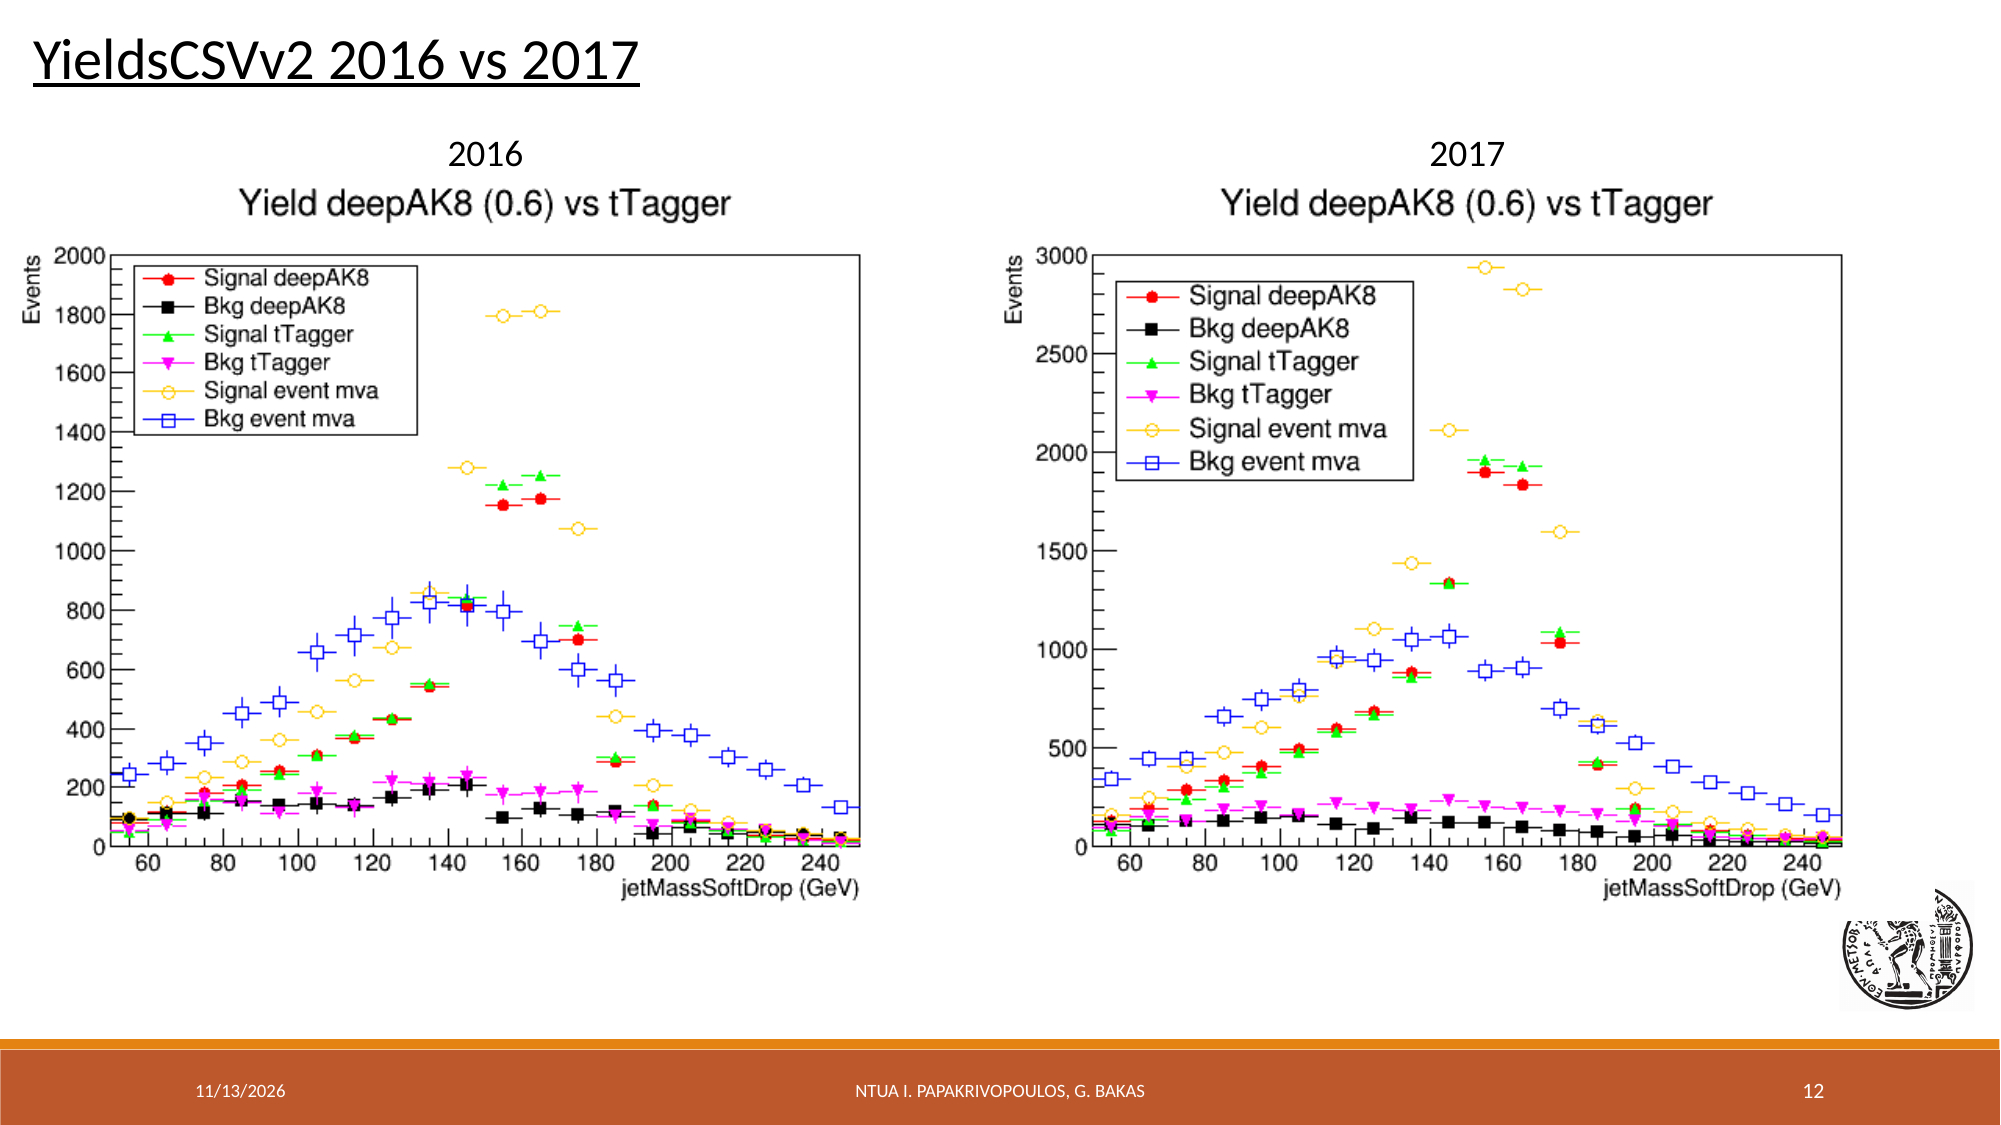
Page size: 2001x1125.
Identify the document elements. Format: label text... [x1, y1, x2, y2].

slide_number 12 [1624, 1059, 1840, 1120]
text_box 2016 [432, 121, 539, 178]
picture [999, 181, 1975, 1012]
picture [17, 181, 954, 922]
text_box YieldsCSVv2 2016 vs 2017 [18, 13, 1297, 99]
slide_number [180, 1059, 586, 1120]
text_box 2017 [1414, 121, 1521, 178]
footer NTUA I. Papakrivopoulos, G. Bakas [604, 1059, 1396, 1120]
